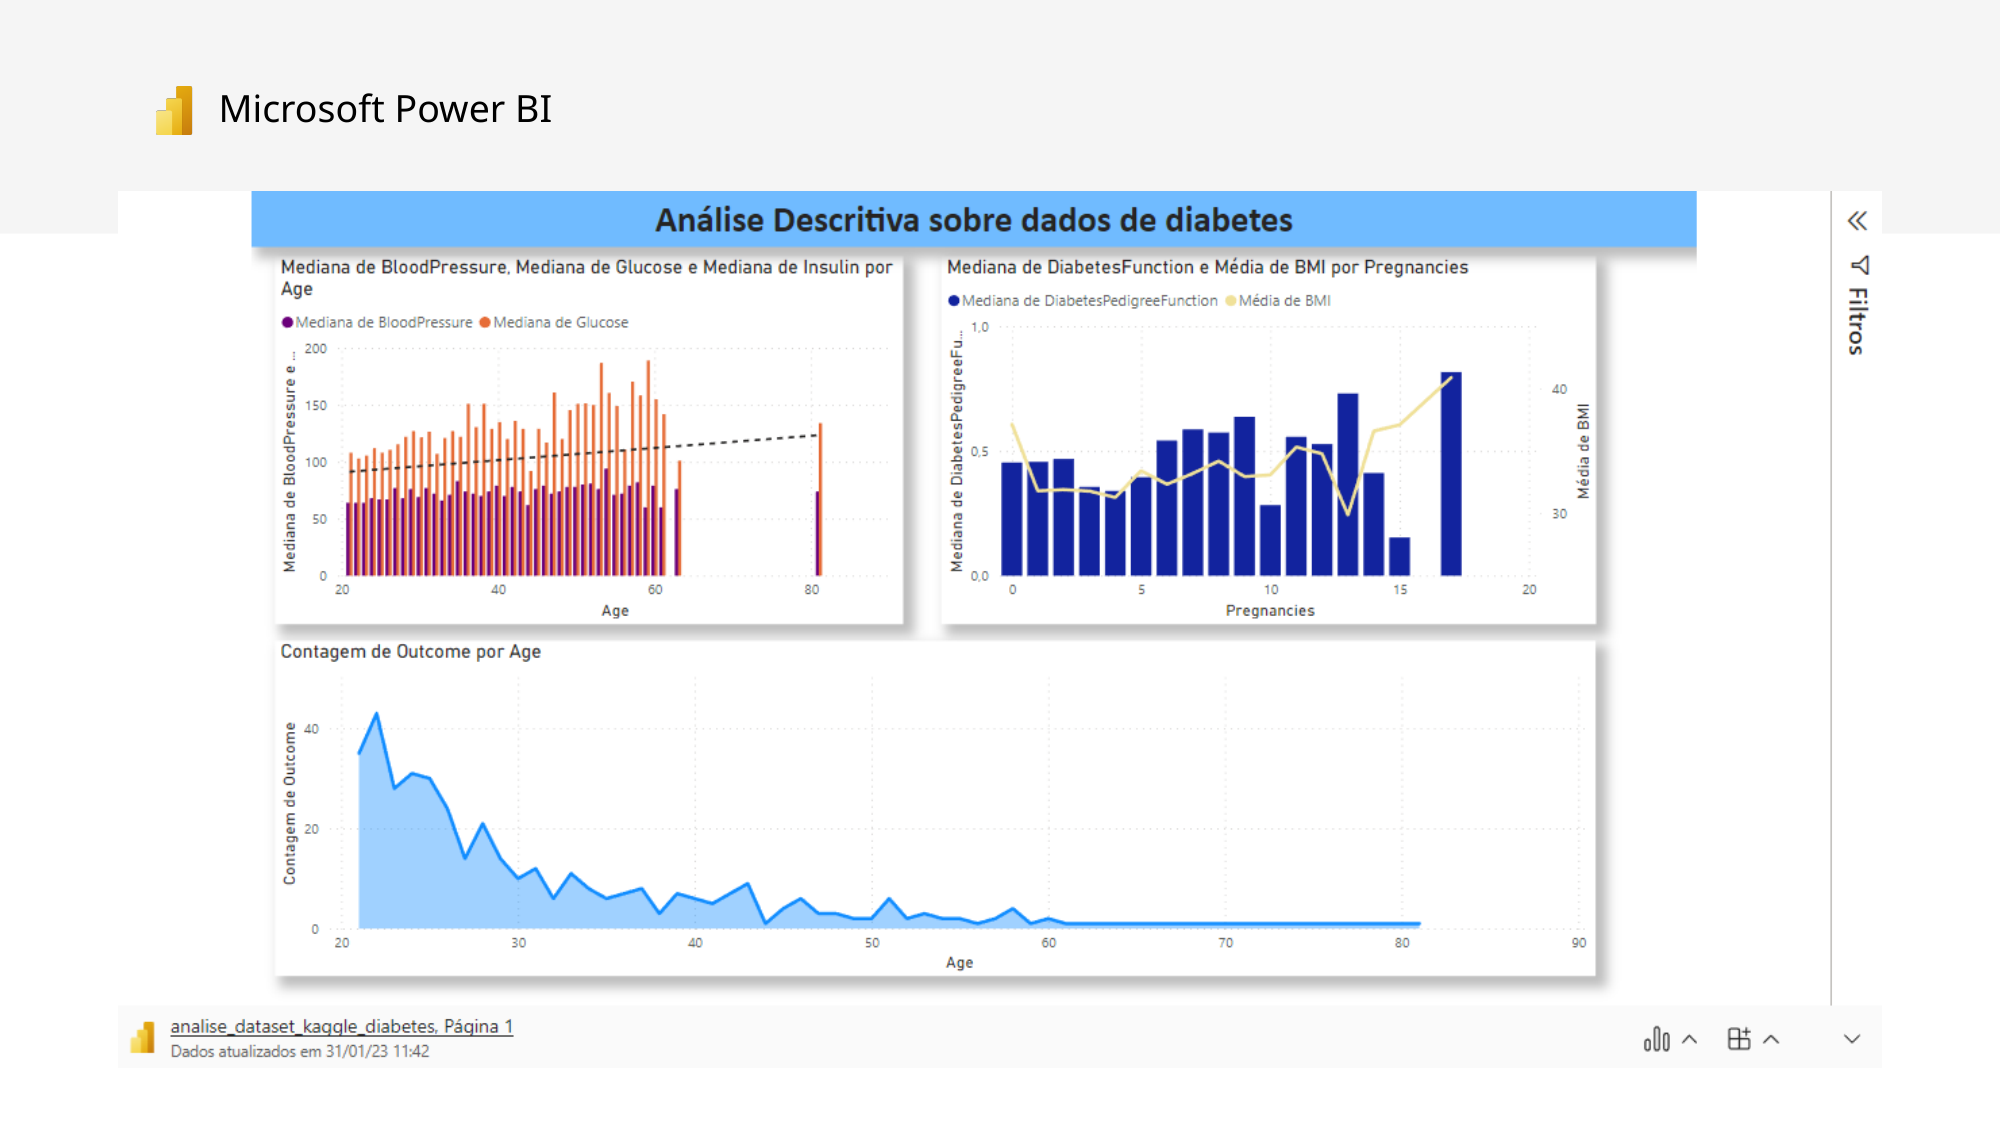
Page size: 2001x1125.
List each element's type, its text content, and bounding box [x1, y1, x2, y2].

title Microsoft Power BI [0, 0, 2000, 235]
picture [118, 191, 1882, 1068]
picture [149, 86, 198, 135]
